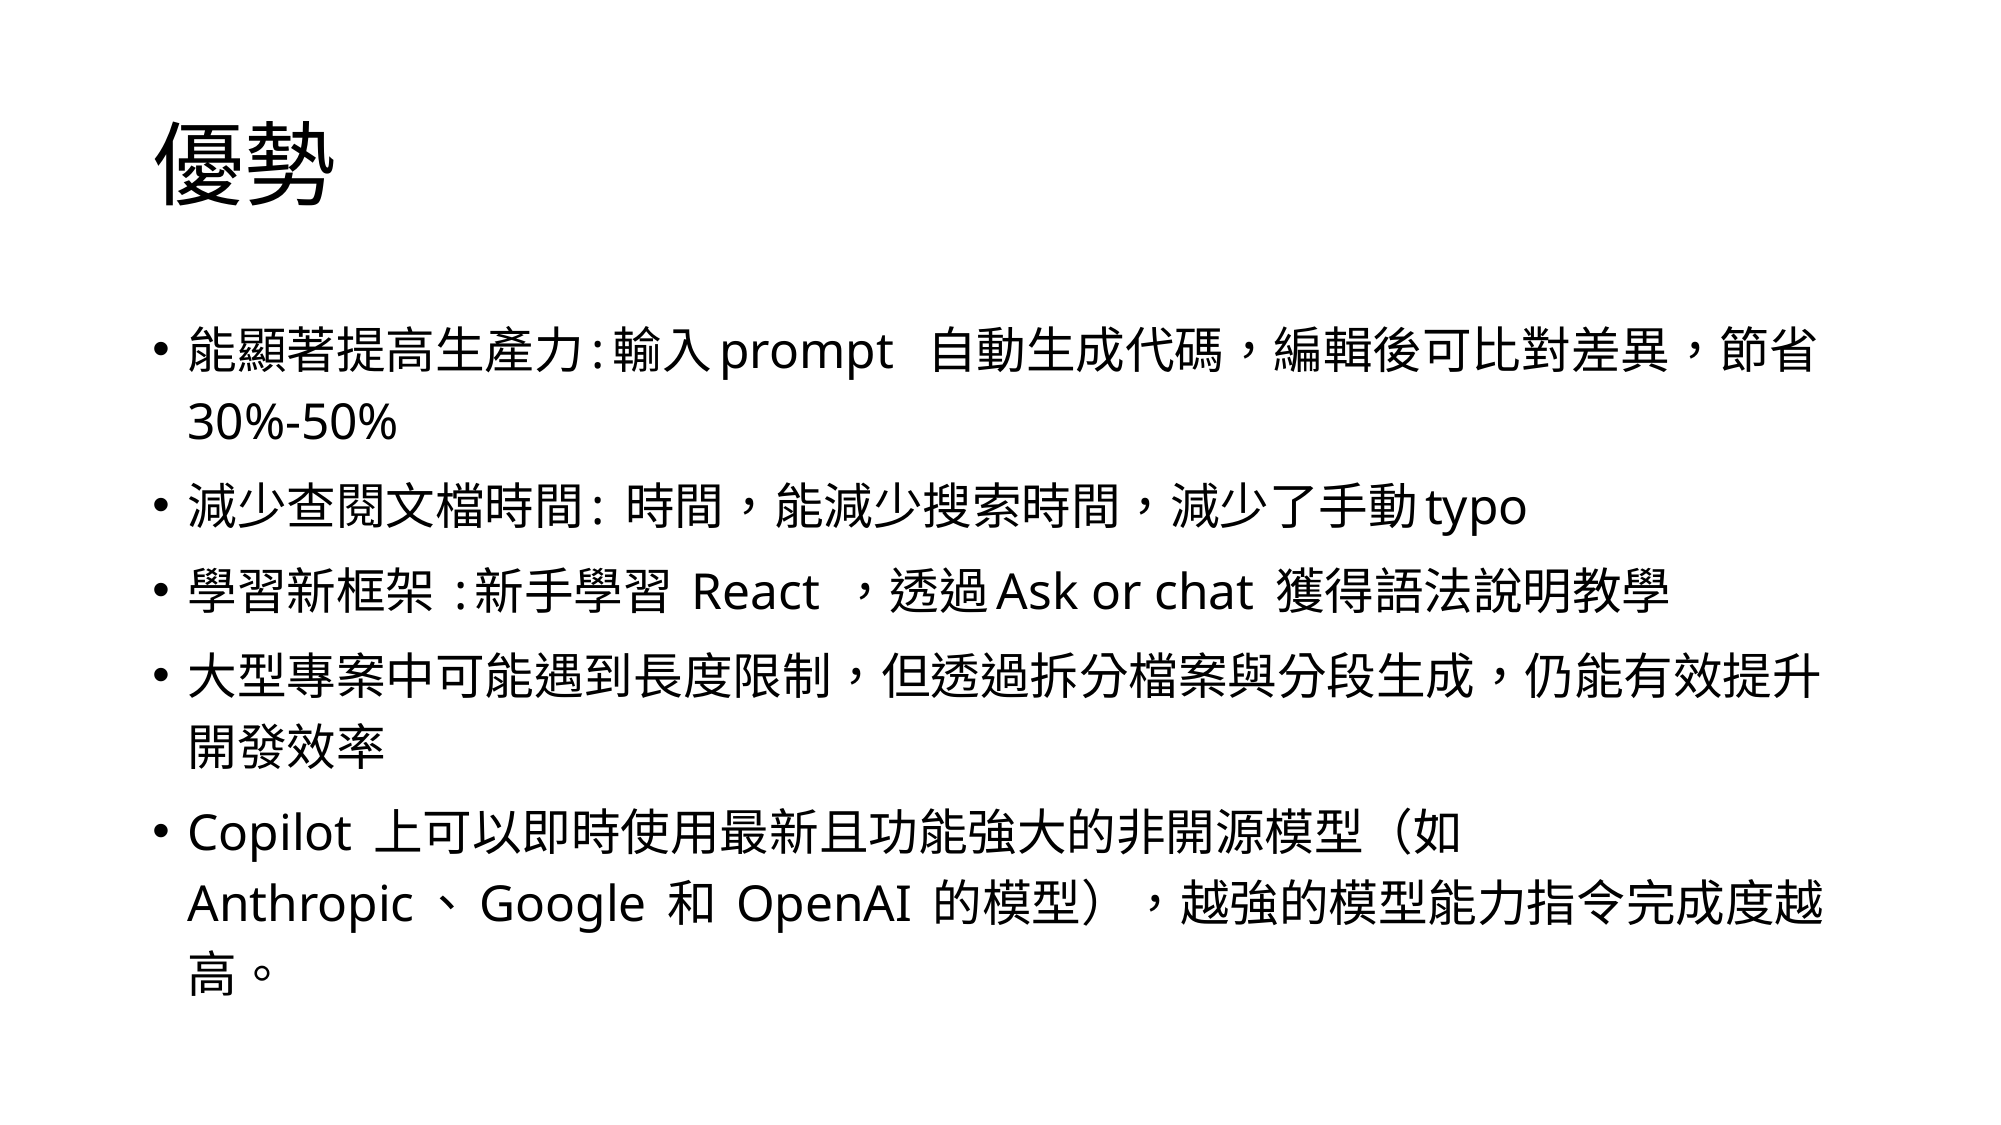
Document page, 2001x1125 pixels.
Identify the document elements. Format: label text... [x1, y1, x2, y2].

list 能顯著提高生產力:輸入prompt 自動生成代碼，編輯後可比對差異，節省 30%-50% 減少查閱文檔時間: 時間，能減少搜索時間，減少了手動typo 學習新框架 :新手學習 React ，透過Ask or chat 獲得語法說明教學 大型專案中可能遇到長度限制，但透過拆分檔案與分段生成，仍能有效提升開發效率 Copilot 上可以即時使用最新且功能強大的非開源模型（如 Anthropic、Google 和 OpenAI 的模型），越強的模型能力指令完成度越高。 [137, 299, 1863, 1014]
title 優勢 [137, 59, 1863, 278]
